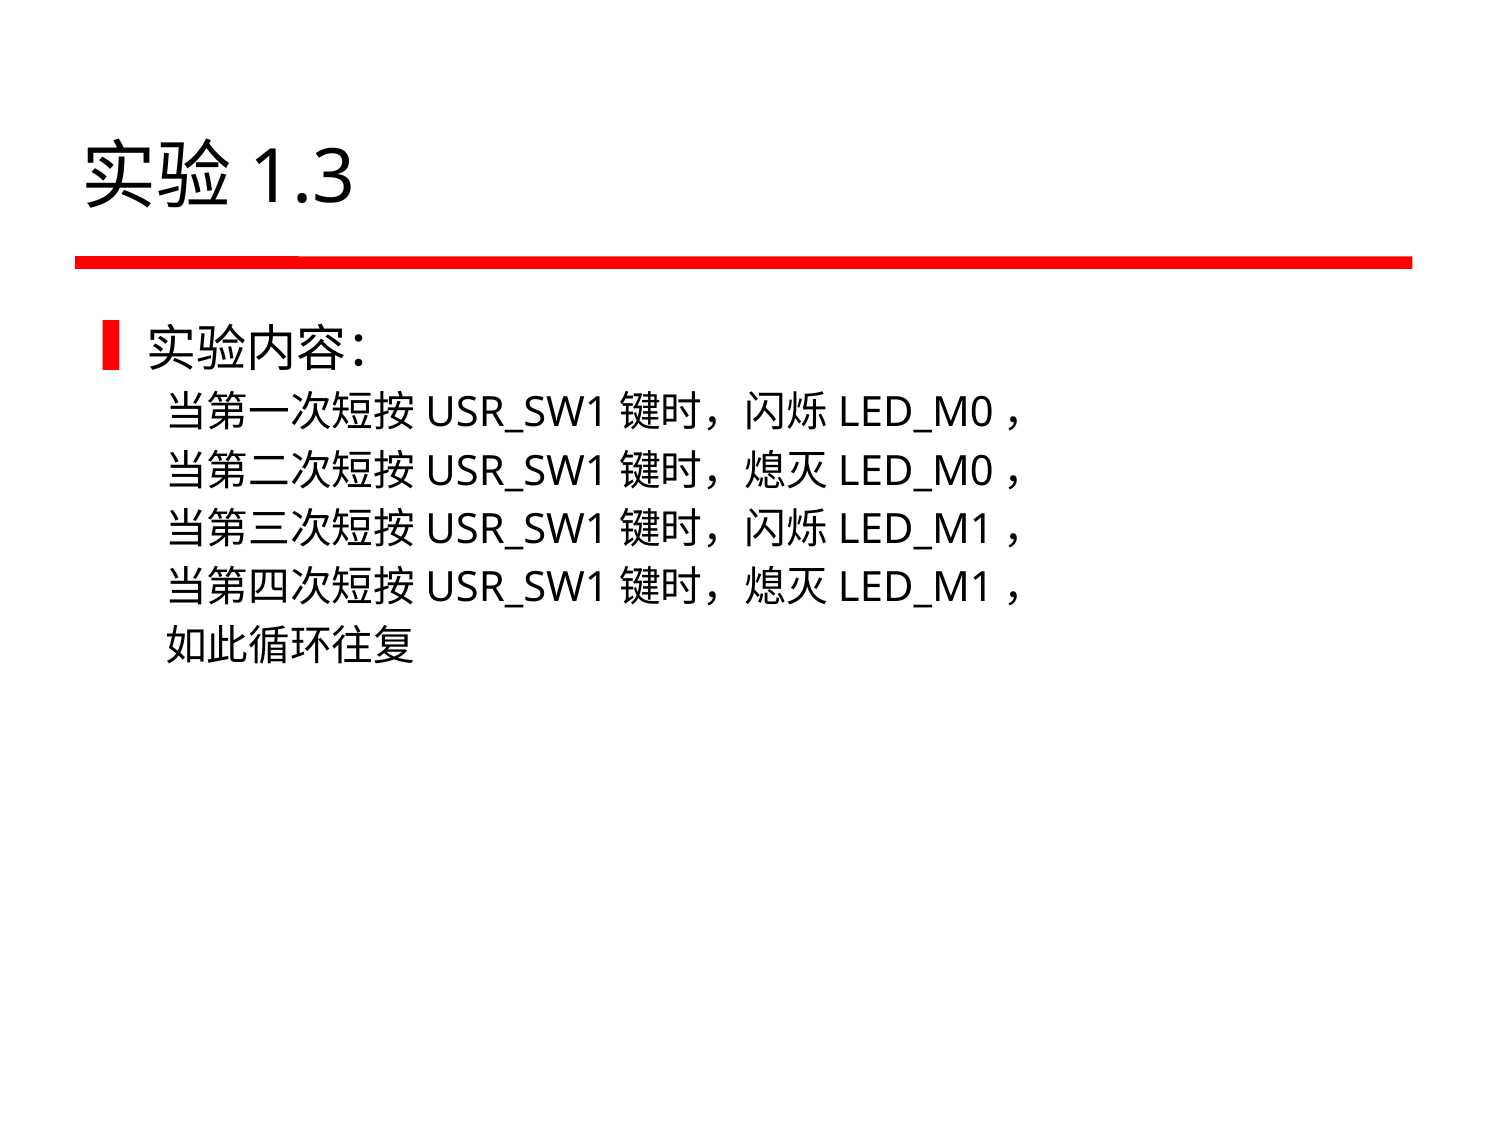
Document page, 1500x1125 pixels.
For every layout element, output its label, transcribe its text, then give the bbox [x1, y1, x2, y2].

title 实验1.3 [66, 37, 1413, 226]
list 实验内容： 当第一次短按USR_SW1键时，闪烁LED_M0， 当第二次短按USR_SW1键时，熄灭LED_M0， 当第三次短按USR_SW1键时，闪烁LED_M1， 当第四次短按USR_SW1键时，熄灭LED_M1， 如此循环往复 [74, 309, 1417, 994]
